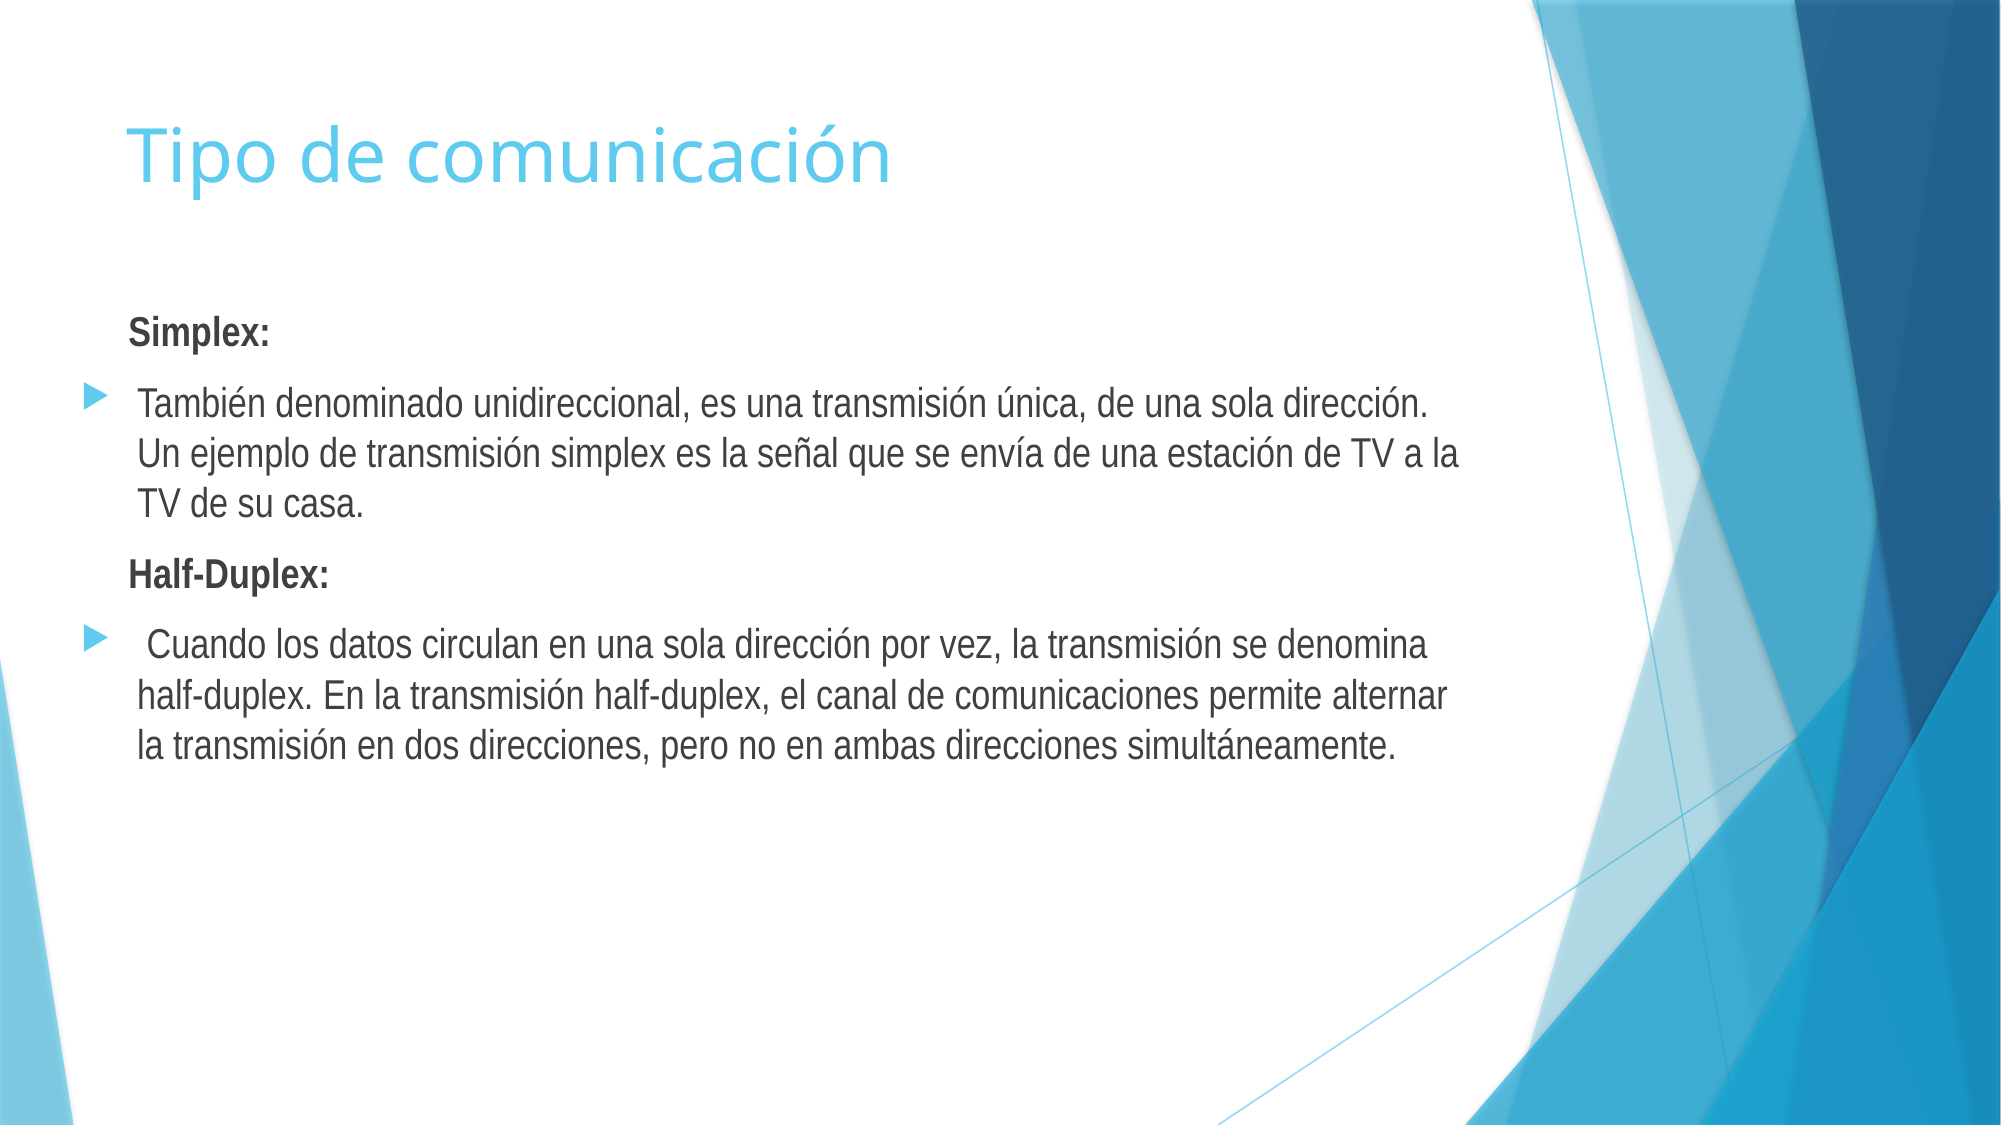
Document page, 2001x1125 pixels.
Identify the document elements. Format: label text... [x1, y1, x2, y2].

title Tipo de comunicación [111, 99, 1522, 317]
list Simplex: También denominado unidireccional, es una transmisión única, de una sola dirección. Un ejemplo de transmisión simplex es la señal que se envía de una estación de TV a la TV de su casa. Half-Duplex: Cuando los datos circulan en una sola dirección por vez, la transmisión se denomina half-duplex. En la transmisión half-duplex, el canal de comunicaciones permite alternar la transmisión en dos direcciones, pero no en ambas direcciones simultáneamente. [65, 296, 1476, 934]
